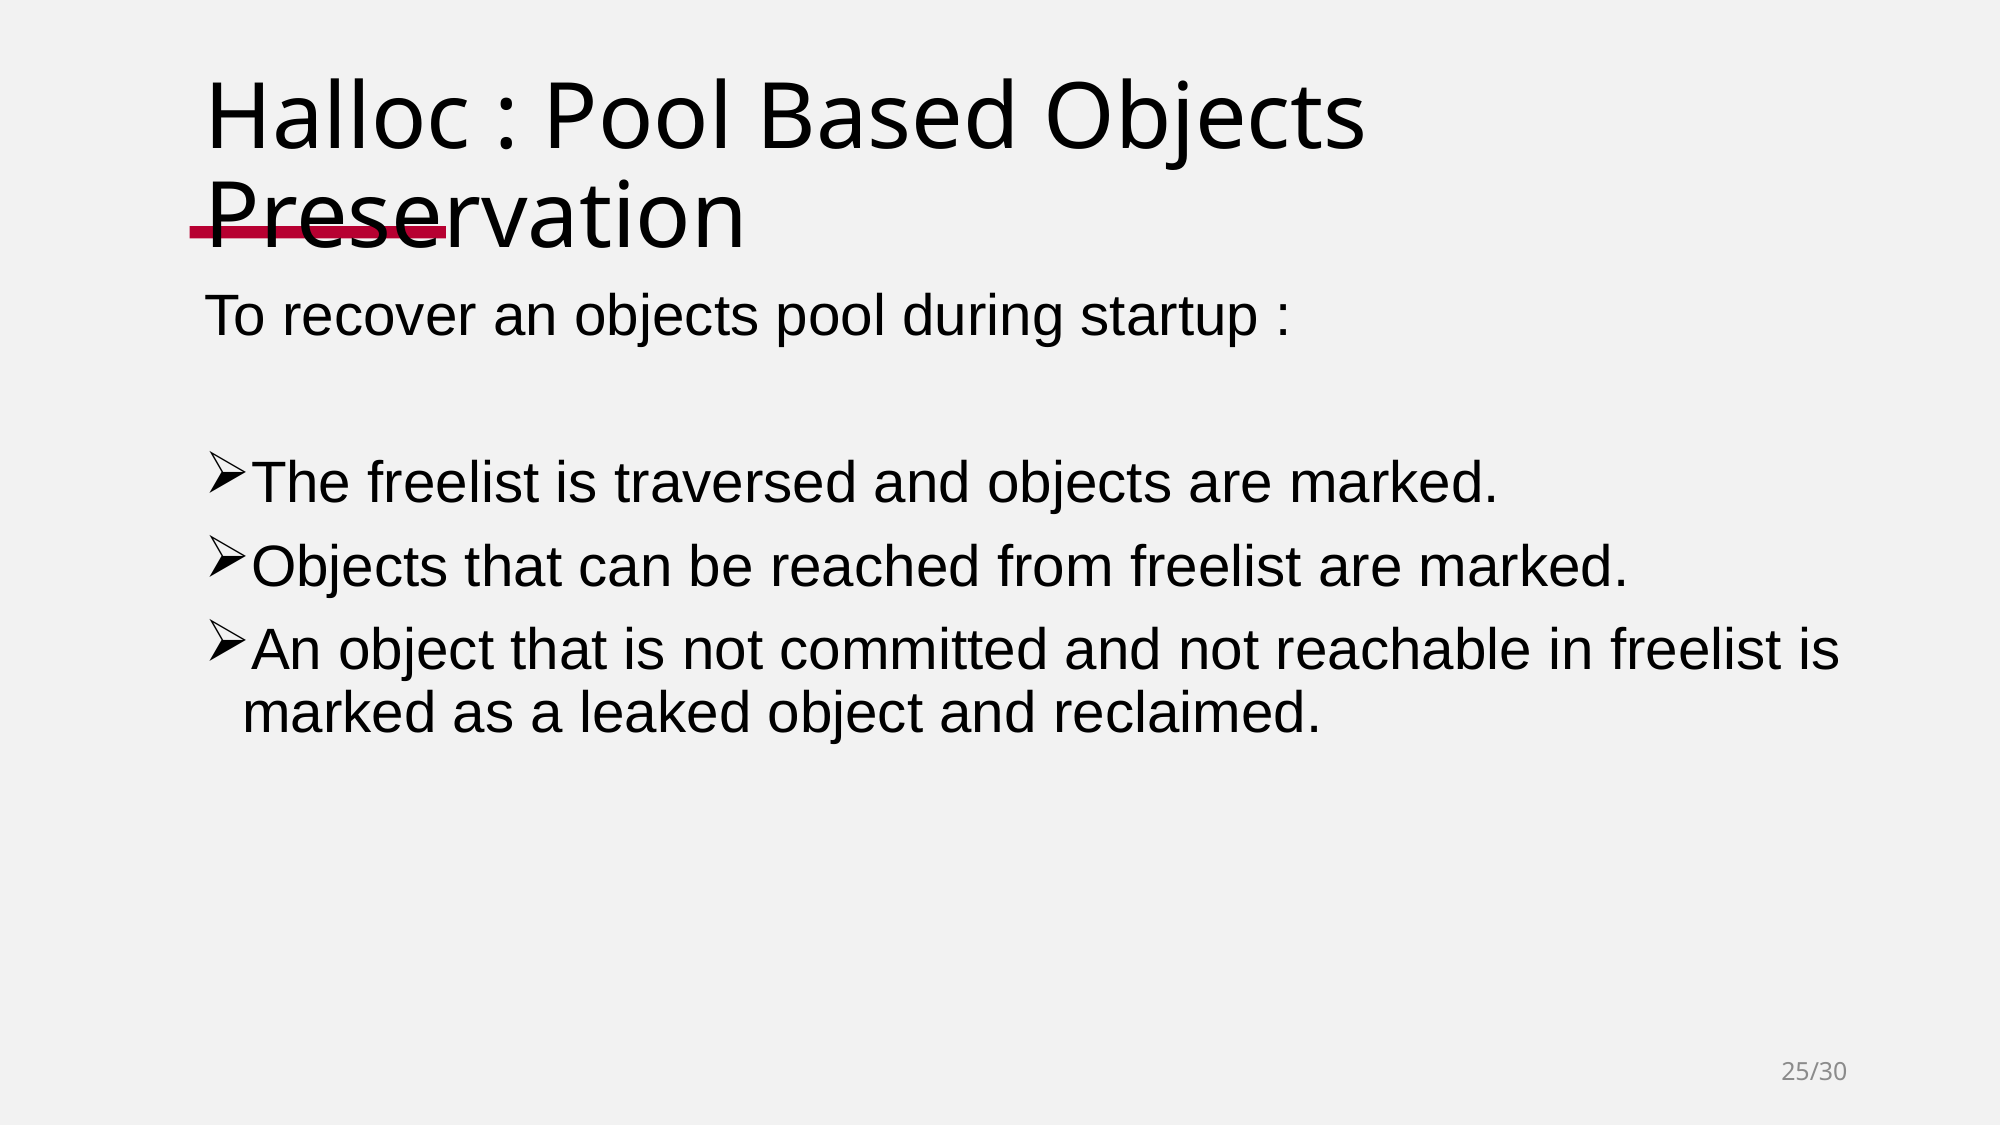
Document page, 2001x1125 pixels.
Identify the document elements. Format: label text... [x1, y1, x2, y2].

title Halloc : Pool Based Objects Preservation [189, 59, 1863, 277]
text_box To recover an objects pool during startup : The freelist is traversed and objects are marked. Objects that can be reached from freelist are marked. An object that is not committed and not reachable in freelist is marked as a leaked object and reclaimed. [189, 277, 1863, 992]
slide_number 25/30 [1412, 1042, 1863, 1103]
